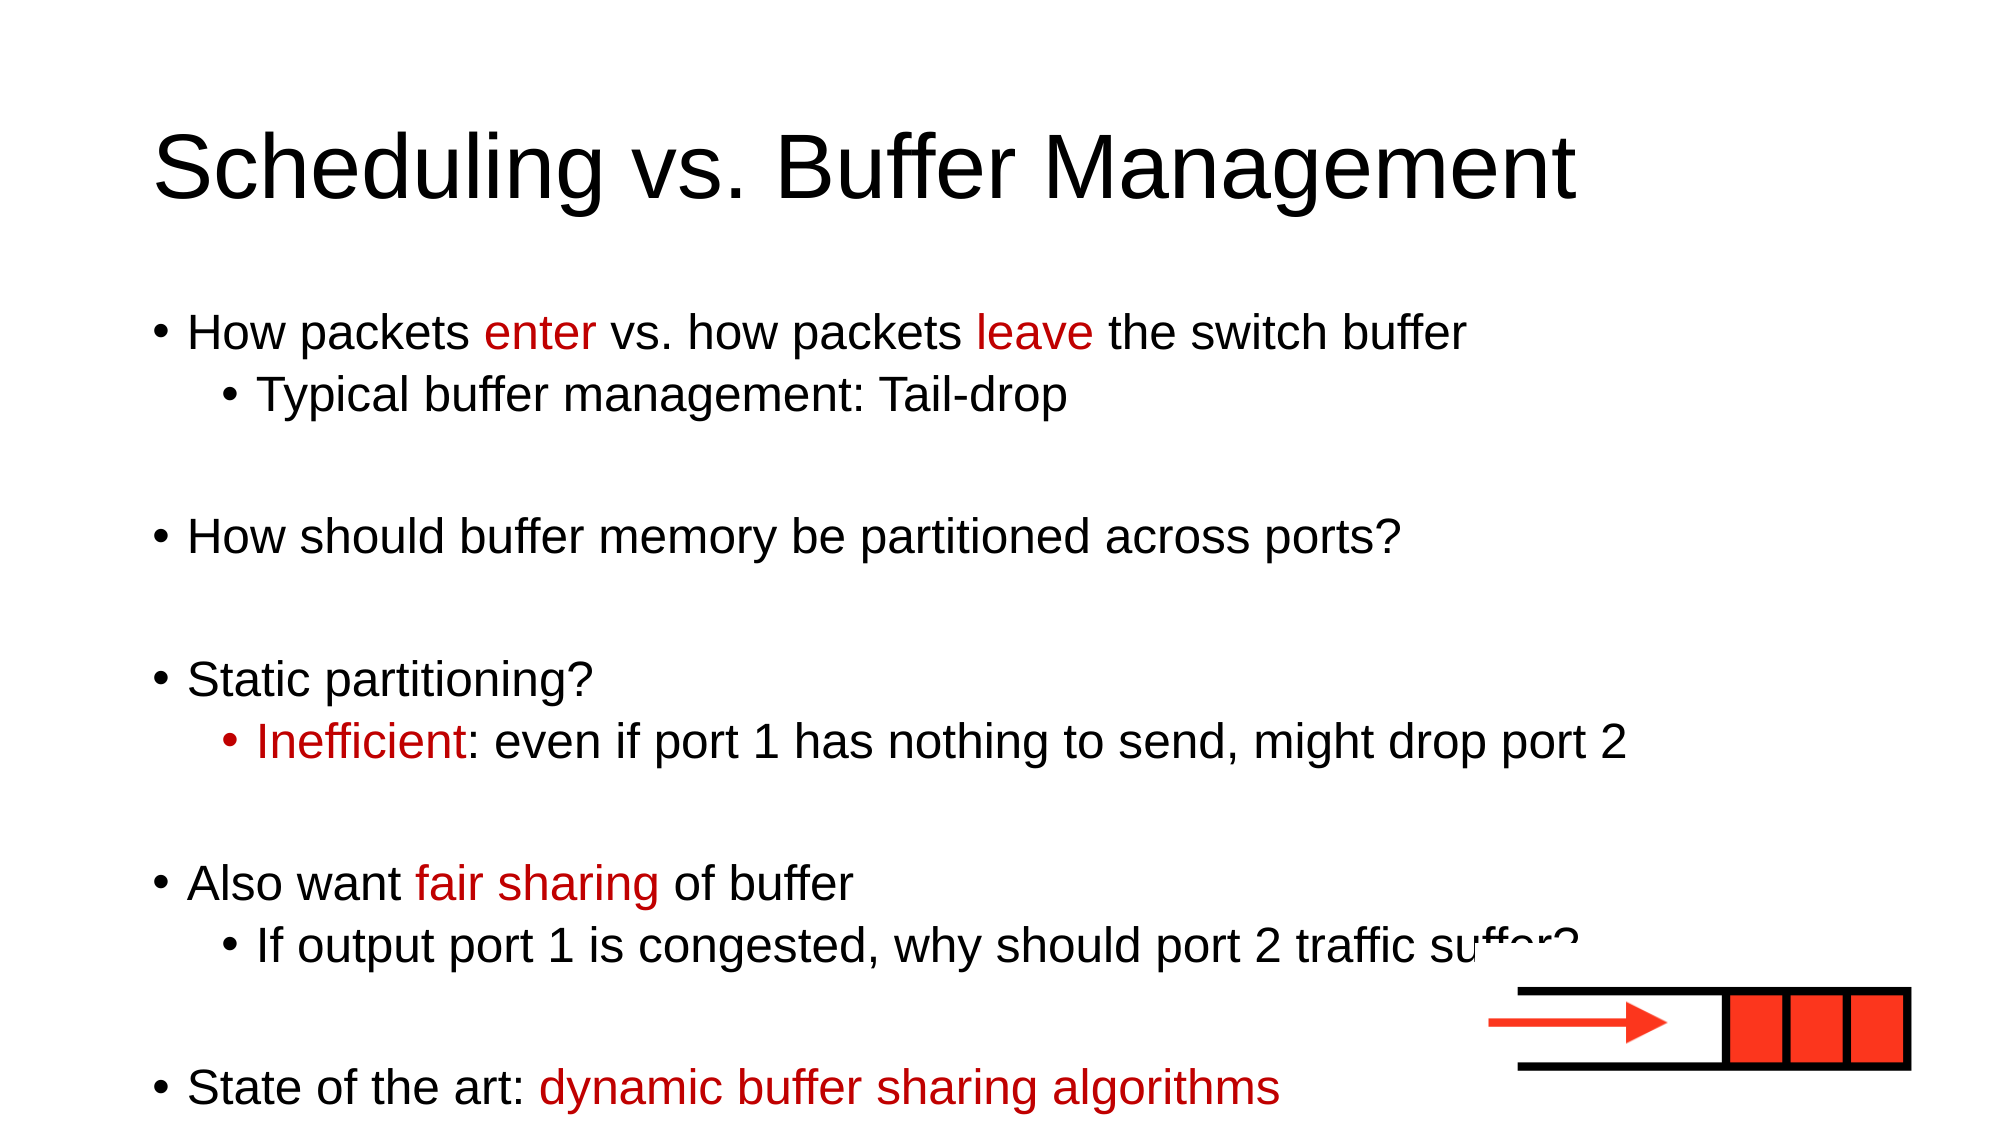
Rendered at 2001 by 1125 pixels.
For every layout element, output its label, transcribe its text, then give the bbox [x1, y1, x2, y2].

picture [1474, 943, 1950, 1098]
list How packets enter vs. how packets leave the switch buffer Typical buffer management: Tail-drop How should buffer memory be partitioned across ports? Static partitioning? Inefficient: even if port 1 has nothing to send, might drop port 2 Also want fair sharing of buffer If output port 1 is congested, why should port 2 traffic suffer? State of the art: dynamic buffer sharing algorithms [137, 299, 1950, 1125]
title Scheduling vs. Buffer Management [137, 59, 1863, 278]
